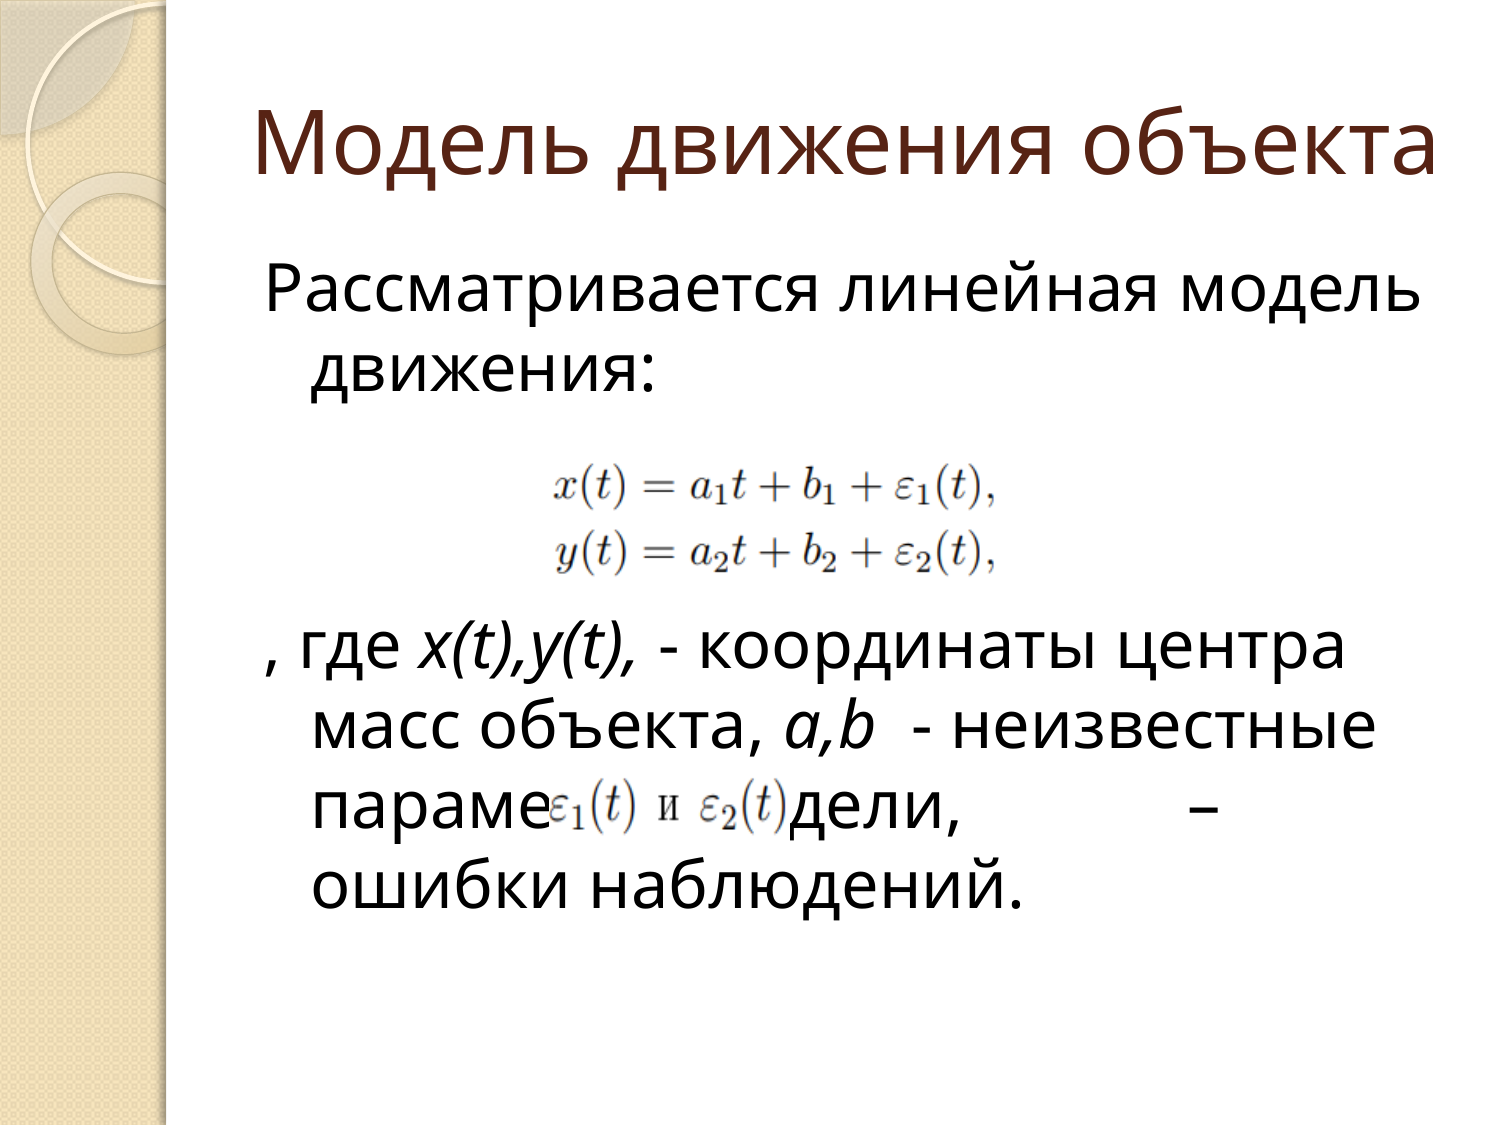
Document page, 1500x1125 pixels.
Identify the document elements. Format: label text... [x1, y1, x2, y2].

list Рассматривается линейная модель движения: , где x(t),y(t), - координаты центра масс объекта, a,b - неизвестные параметры модели, – ошибки наблюдений. [235, 237, 1466, 1025]
picture [548, 774, 791, 847]
picture [537, 455, 1022, 599]
title Модель движения объекта [235, 45, 1466, 233]
